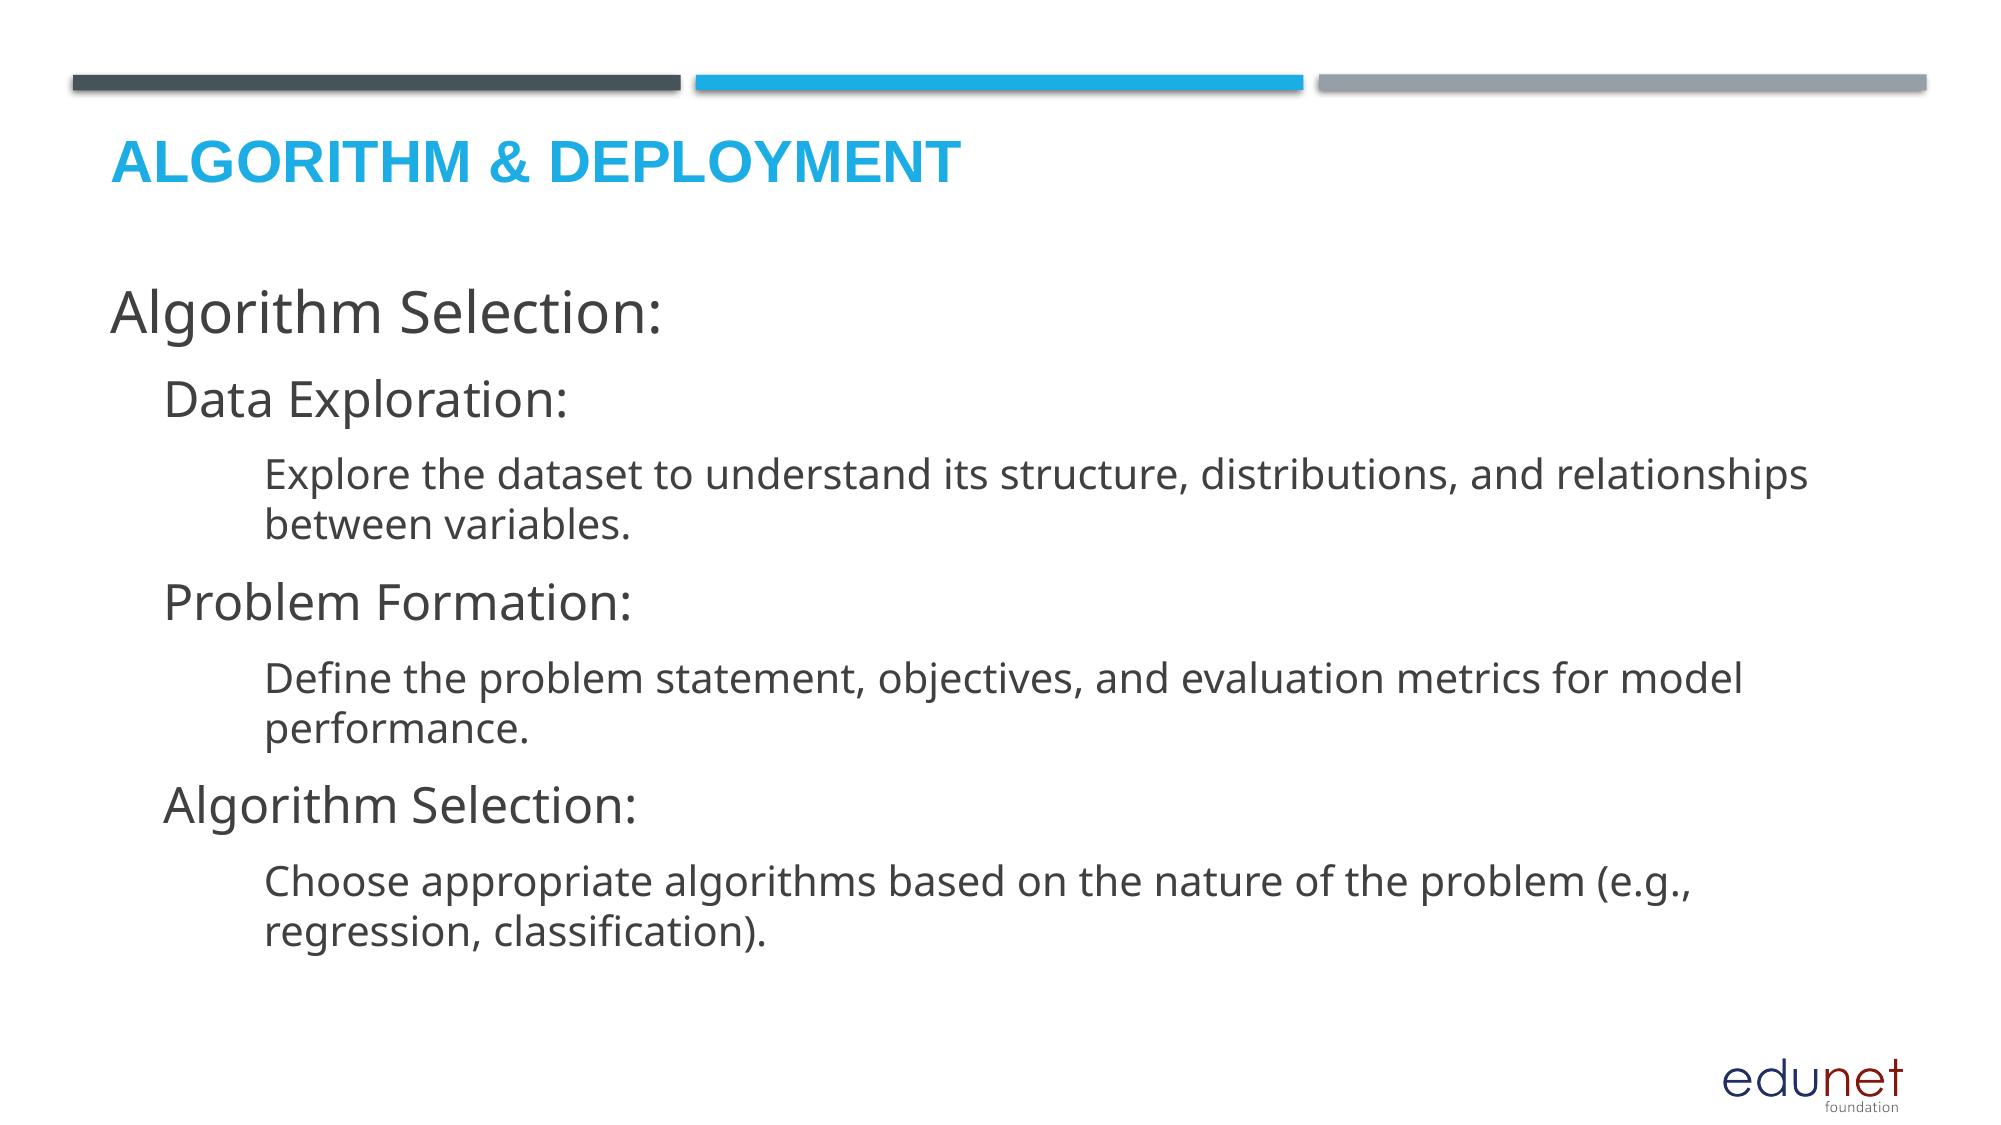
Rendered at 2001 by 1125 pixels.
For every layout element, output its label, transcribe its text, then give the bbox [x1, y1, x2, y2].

title Algorithm & Deployment [95, 115, 1905, 190]
picture [1719, 1056, 1905, 1116]
list Algorithm Selection: Data Exploration: Explore the dataset to understand its structure, distributions, and relationships between variables. Problem Formation: Define the problem statement, objectives, and evaluation metrics for model performance. Algorithm Selection: Choose appropriate algorithms based on the nature of the problem (e.g., regression, classification). [95, 190, 1905, 1032]
